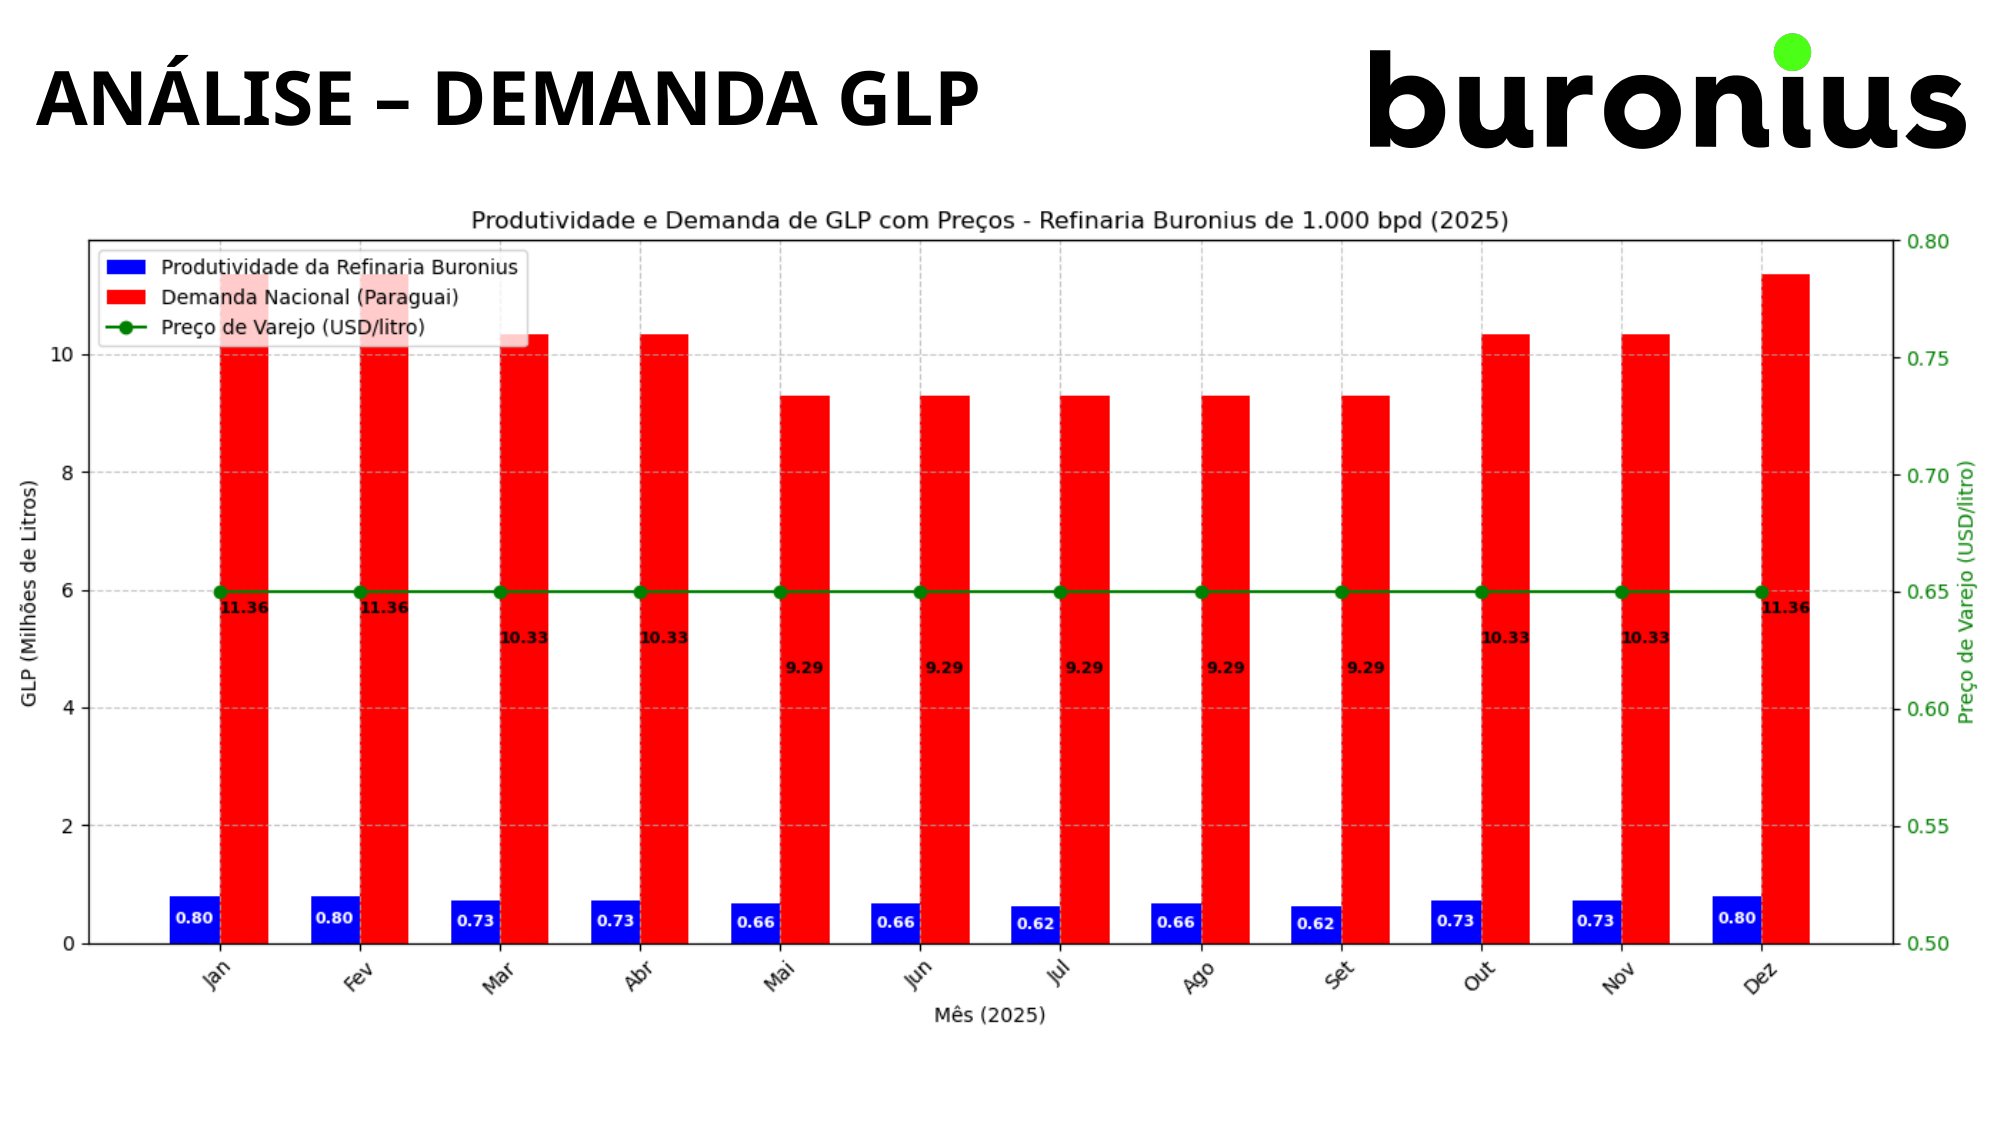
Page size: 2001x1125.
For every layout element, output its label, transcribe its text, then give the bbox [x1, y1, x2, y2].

text_box ANÁLISE – DEMANDA GLP [21, 43, 1106, 148]
picture [0, 29, 2000, 1049]
